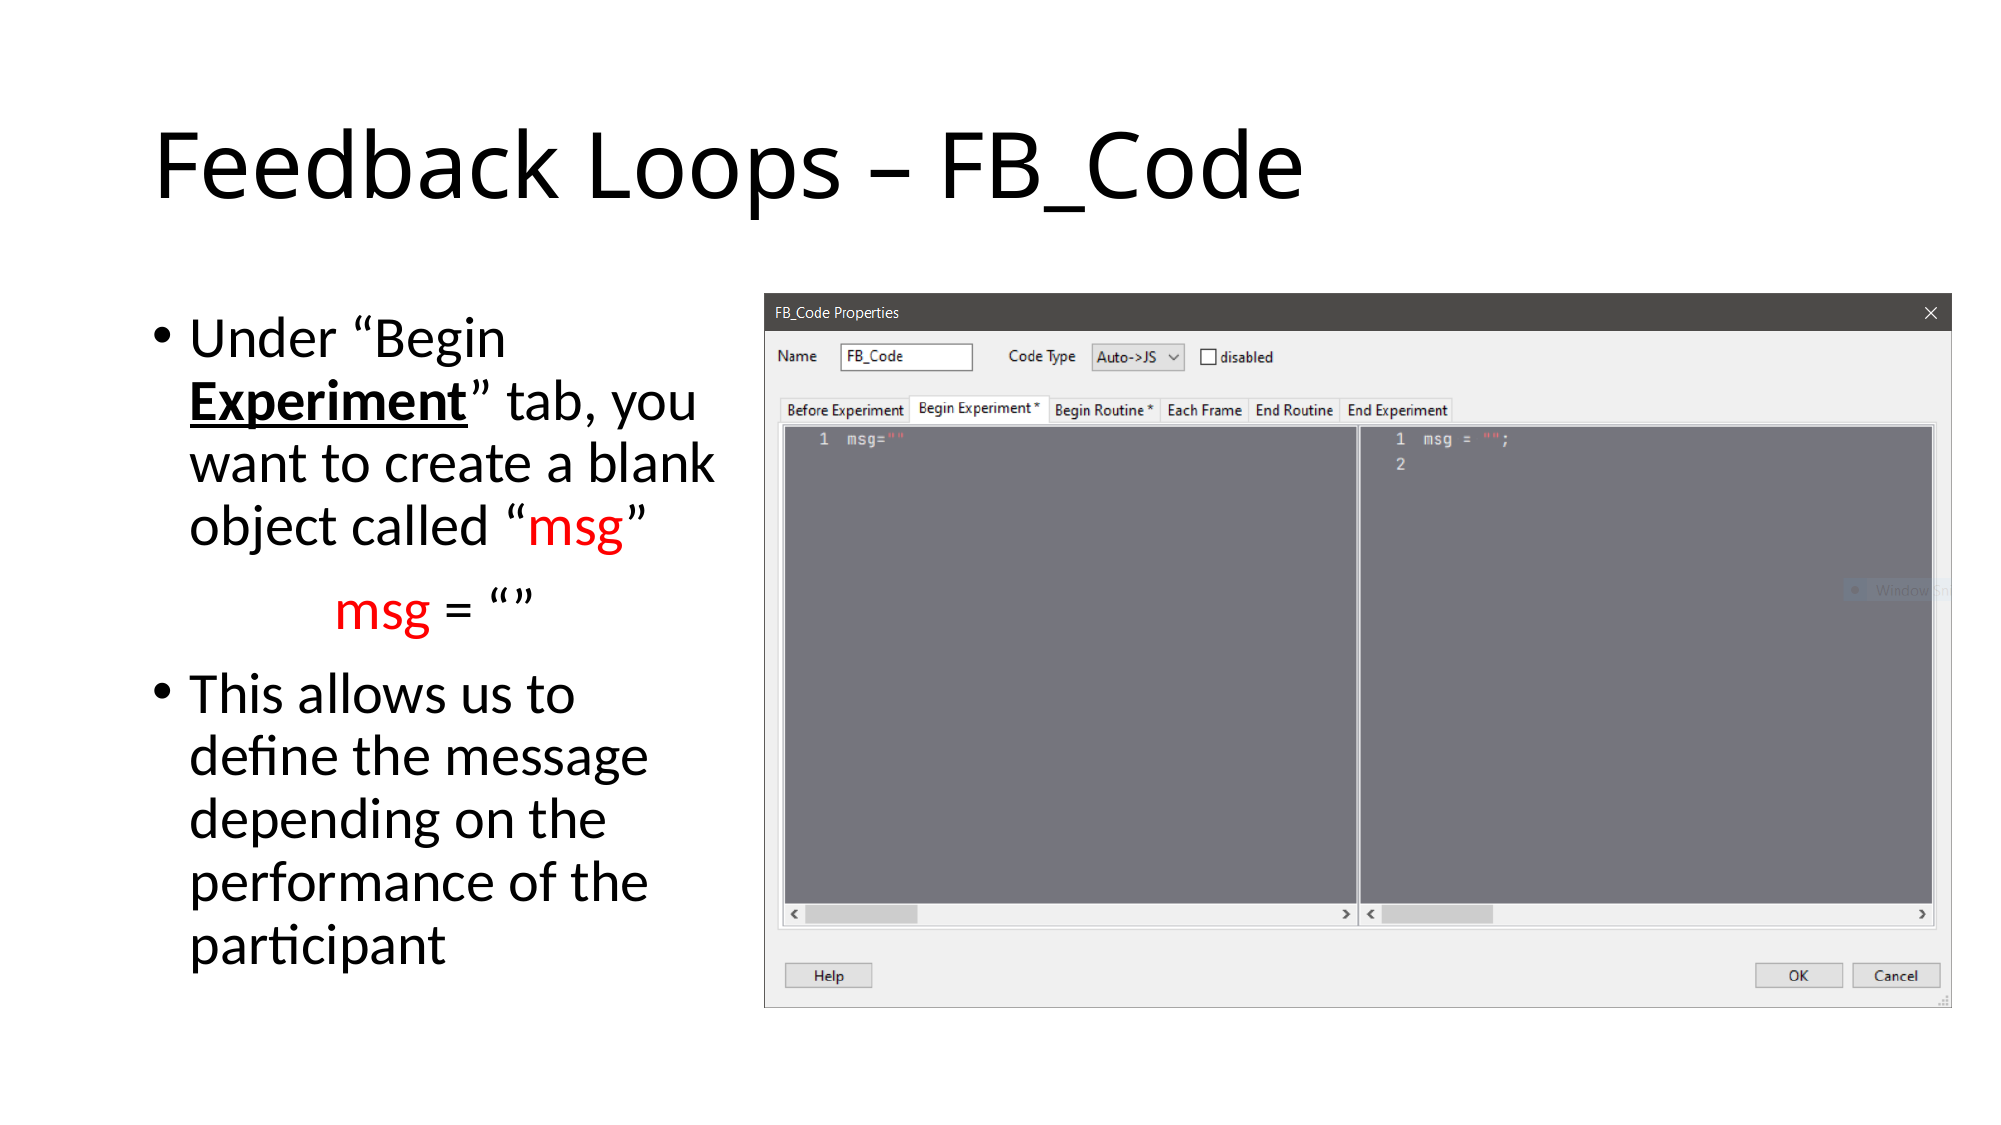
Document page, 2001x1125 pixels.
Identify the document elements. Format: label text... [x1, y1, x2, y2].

title Feedback Loops – FB_Code [137, 59, 1863, 278]
text_box Under “Begin Experiment” tab, you want to create a blank object called “msg” msg = “” This allows us to define the message depending on the performance of the participant [137, 299, 733, 1014]
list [764, 293, 1951, 1008]
